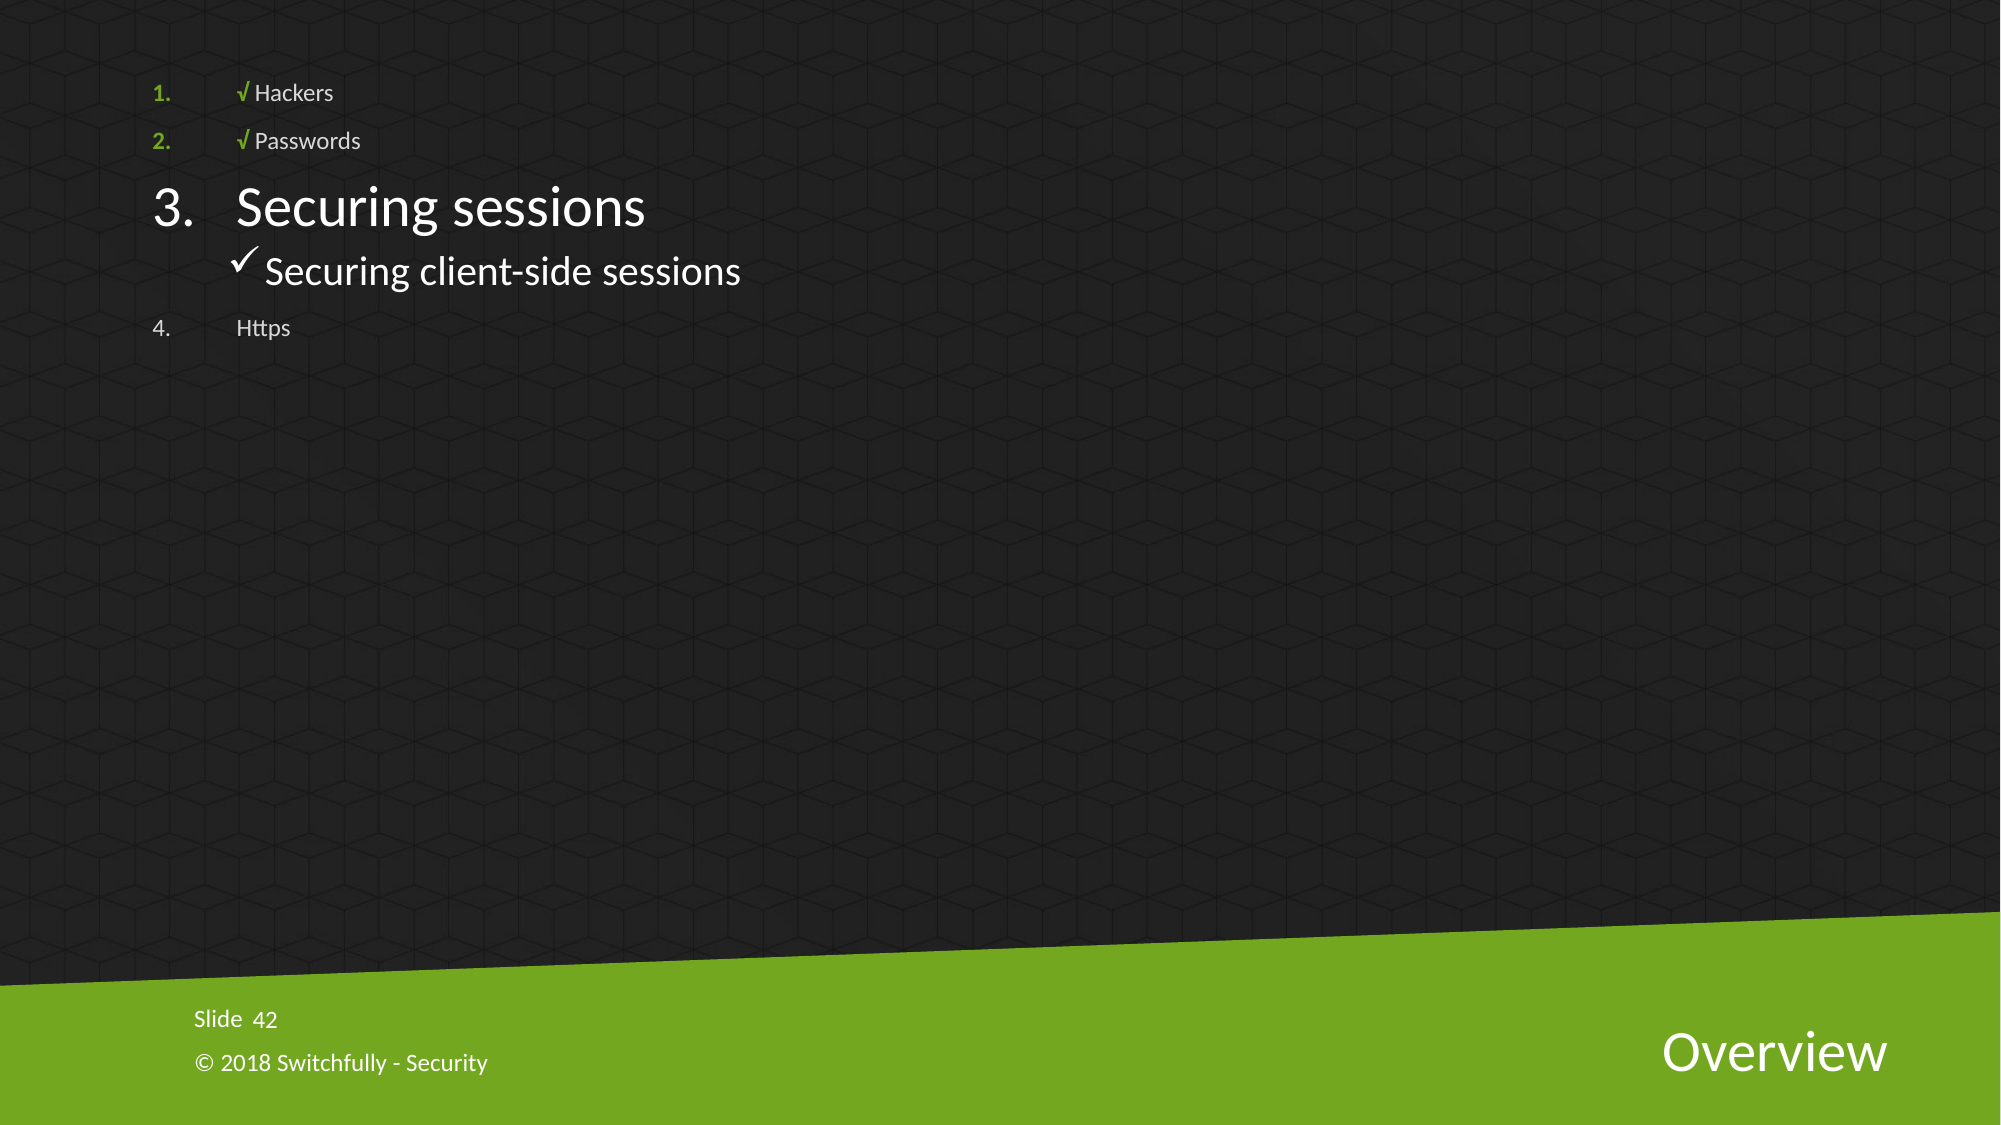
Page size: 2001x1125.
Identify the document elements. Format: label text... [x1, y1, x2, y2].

title Overview [868, 1013, 1905, 1092]
list √ Hackers √ Passwords Securing sessions Securing client-side sessions Https [137, 72, 1863, 855]
slide_number 42 [237, 988, 393, 1049]
picture [0, 0, 2001, 985]
footer © 2018 Switchfully - Security [179, 1031, 868, 1092]
